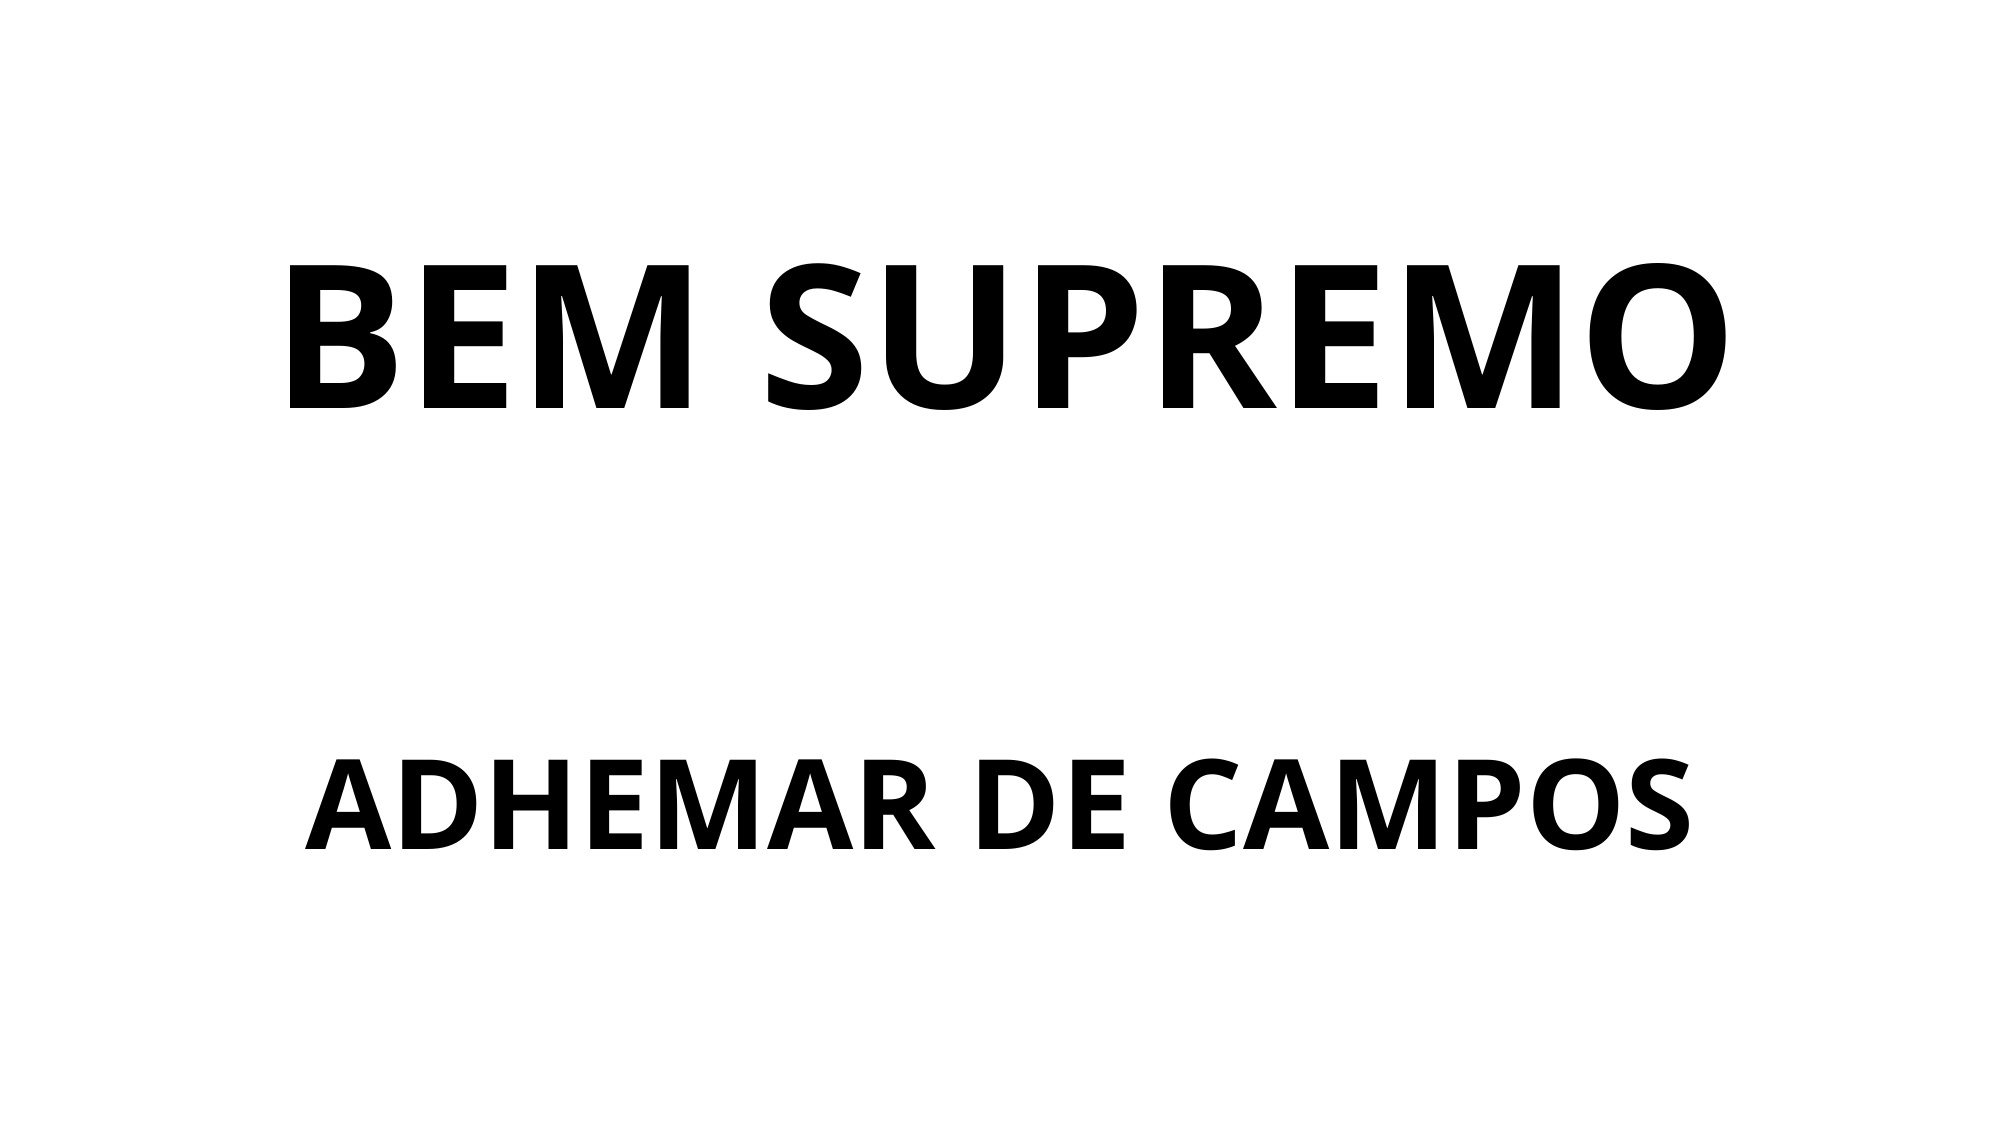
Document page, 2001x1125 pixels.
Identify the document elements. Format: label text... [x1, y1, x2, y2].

subtitle ADHEMAR DE CAMPOS [249, 733, 1750, 1006]
title BEM SUPREMO [106, 67, 1904, 460]
